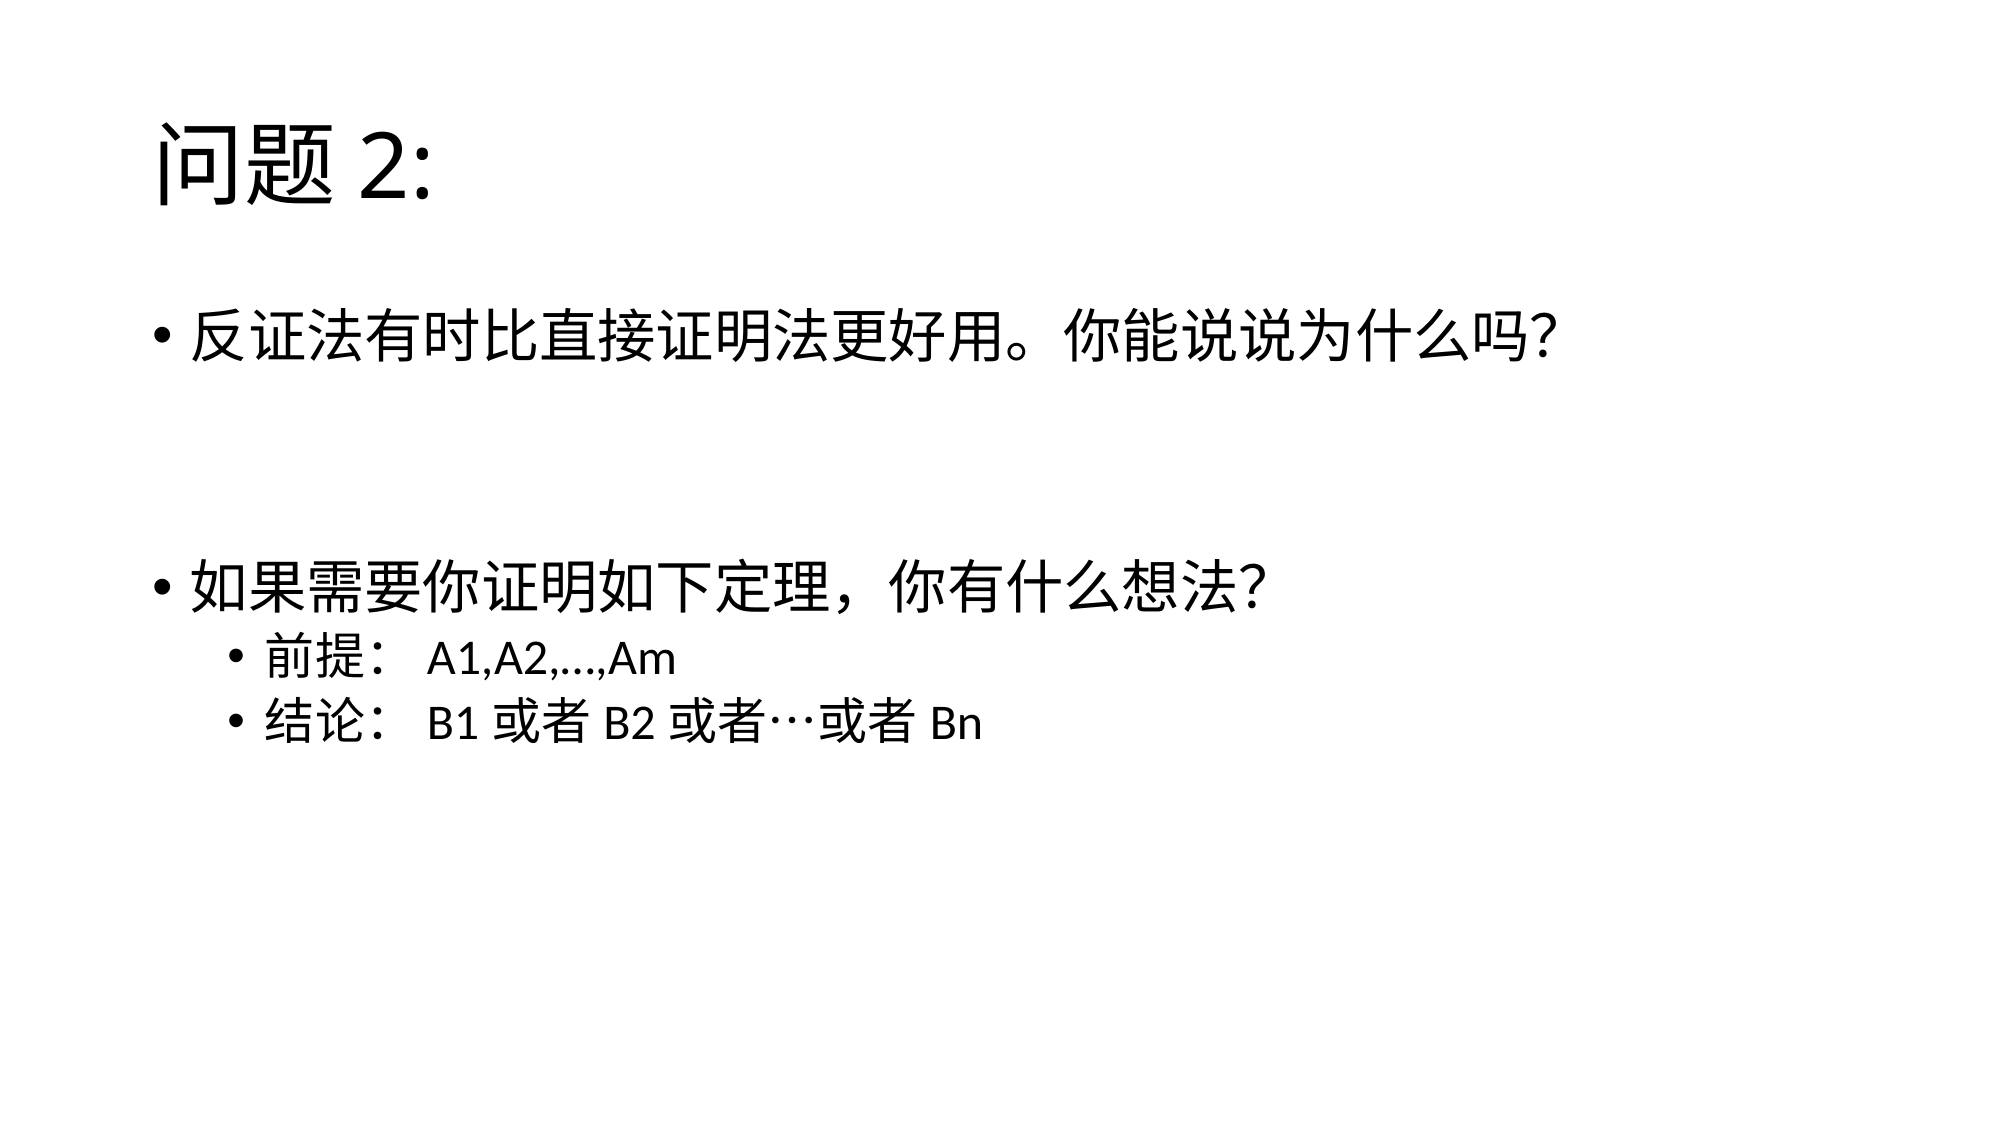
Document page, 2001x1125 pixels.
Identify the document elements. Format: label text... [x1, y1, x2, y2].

list 反证法有时比直接证明法更好用。你能说说为什么吗？ 如果需要你证明如下定理，你有什么想法？ 前提：A1,A2,…,Am 结论：B1或者B2或者…或者Bn [137, 299, 1863, 1014]
title 问题2: [137, 59, 1863, 278]
